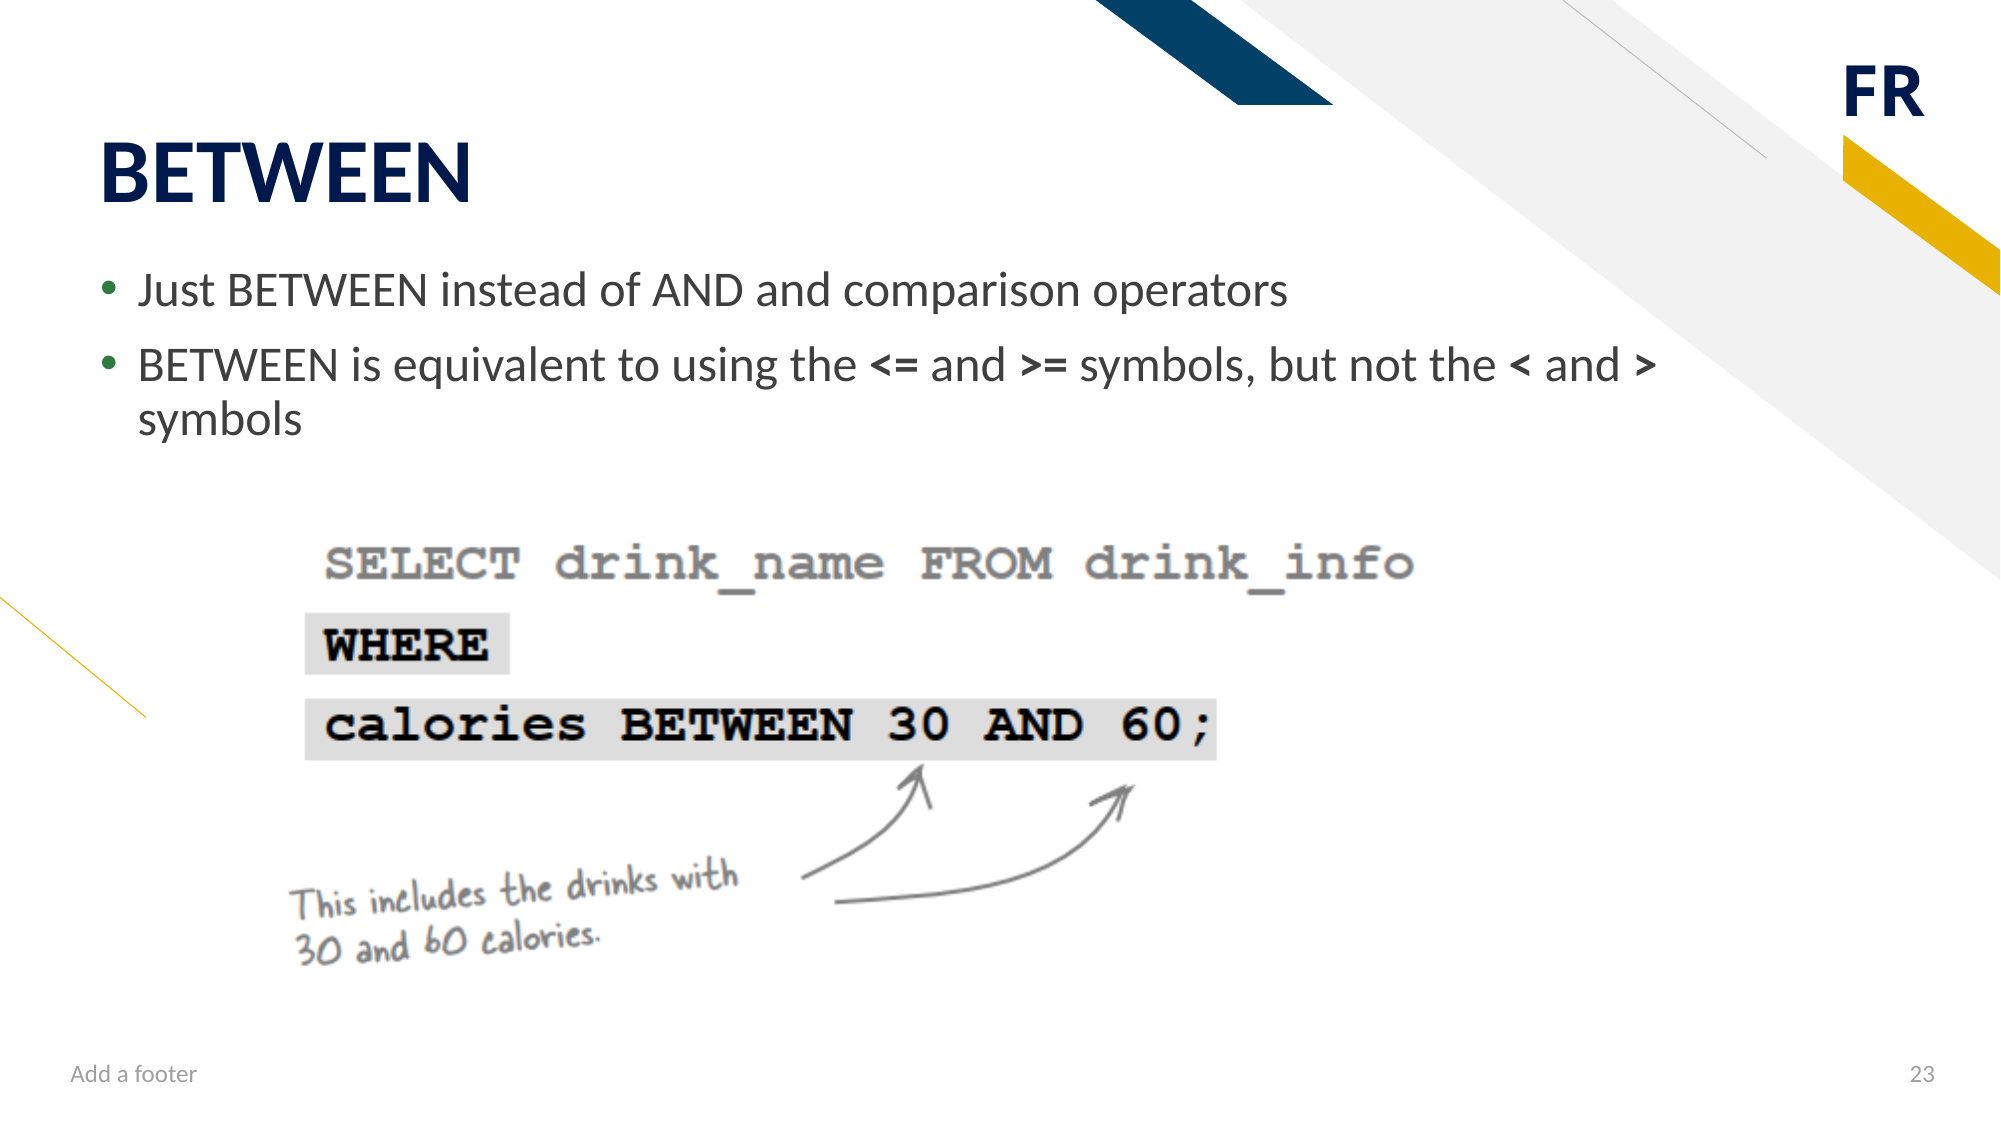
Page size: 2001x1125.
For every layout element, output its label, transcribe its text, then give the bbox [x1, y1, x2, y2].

list Just BETWEEN instead of AND and comparison operators BETWEEN is equivalent to using the <= and >= symbols, but not the < and > symbols [85, 255, 1699, 477]
footer Add a footer [55, 1042, 731, 1103]
title BETWEEN [85, 34, 1453, 223]
slide_number 23 [1828, 1042, 1950, 1103]
picture [146, 466, 1735, 1008]
